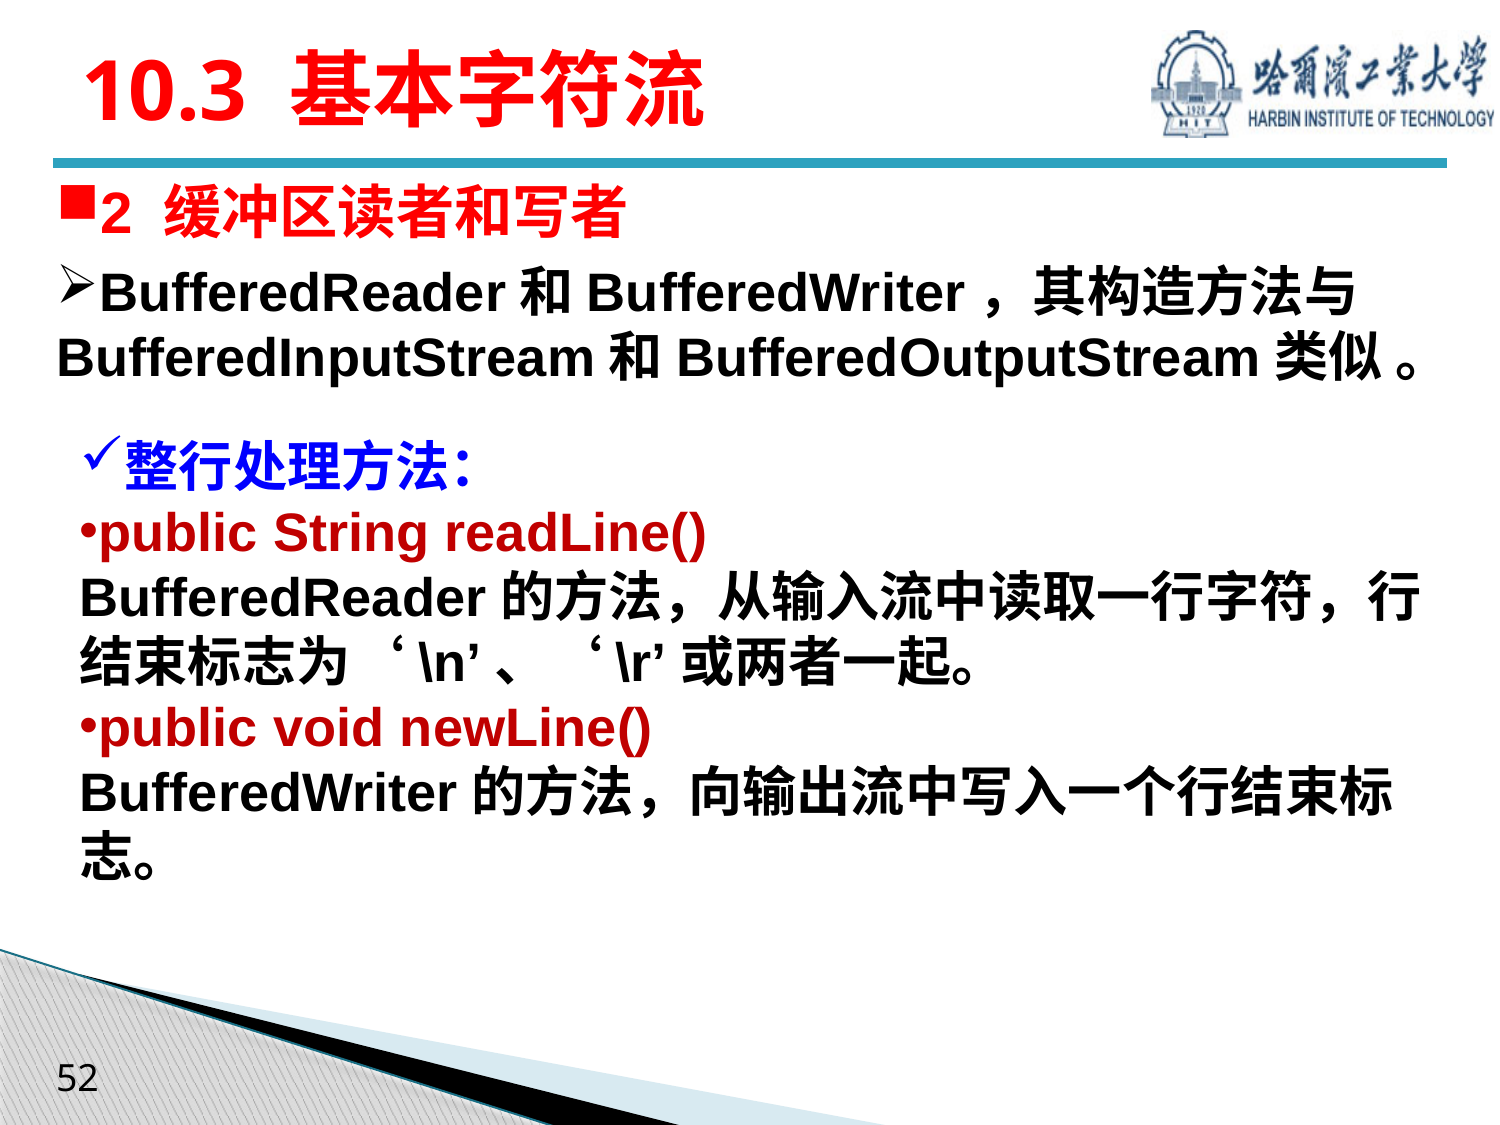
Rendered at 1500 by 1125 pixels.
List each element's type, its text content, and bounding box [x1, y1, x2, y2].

title 10.3 基本字符流 [66, 23, 1417, 152]
text_box 整行处理方法： public String readLine() BufferedReader的方法，从输入流中读取一行字符，行结束标志为‘\n’、‘\r’或两者一起。 public void newLine() BufferedWriter的方法，向输出流中写入一个行结束标志。 [64, 425, 1459, 895]
picture [1417, 30, 1495, 138]
text_box 2 缓冲区读者和写者 BufferedReader和BufferedWriter，其构造方法与BufferedInputStream和BufferedOutputStream类似 。 [41, 167, 1459, 395]
